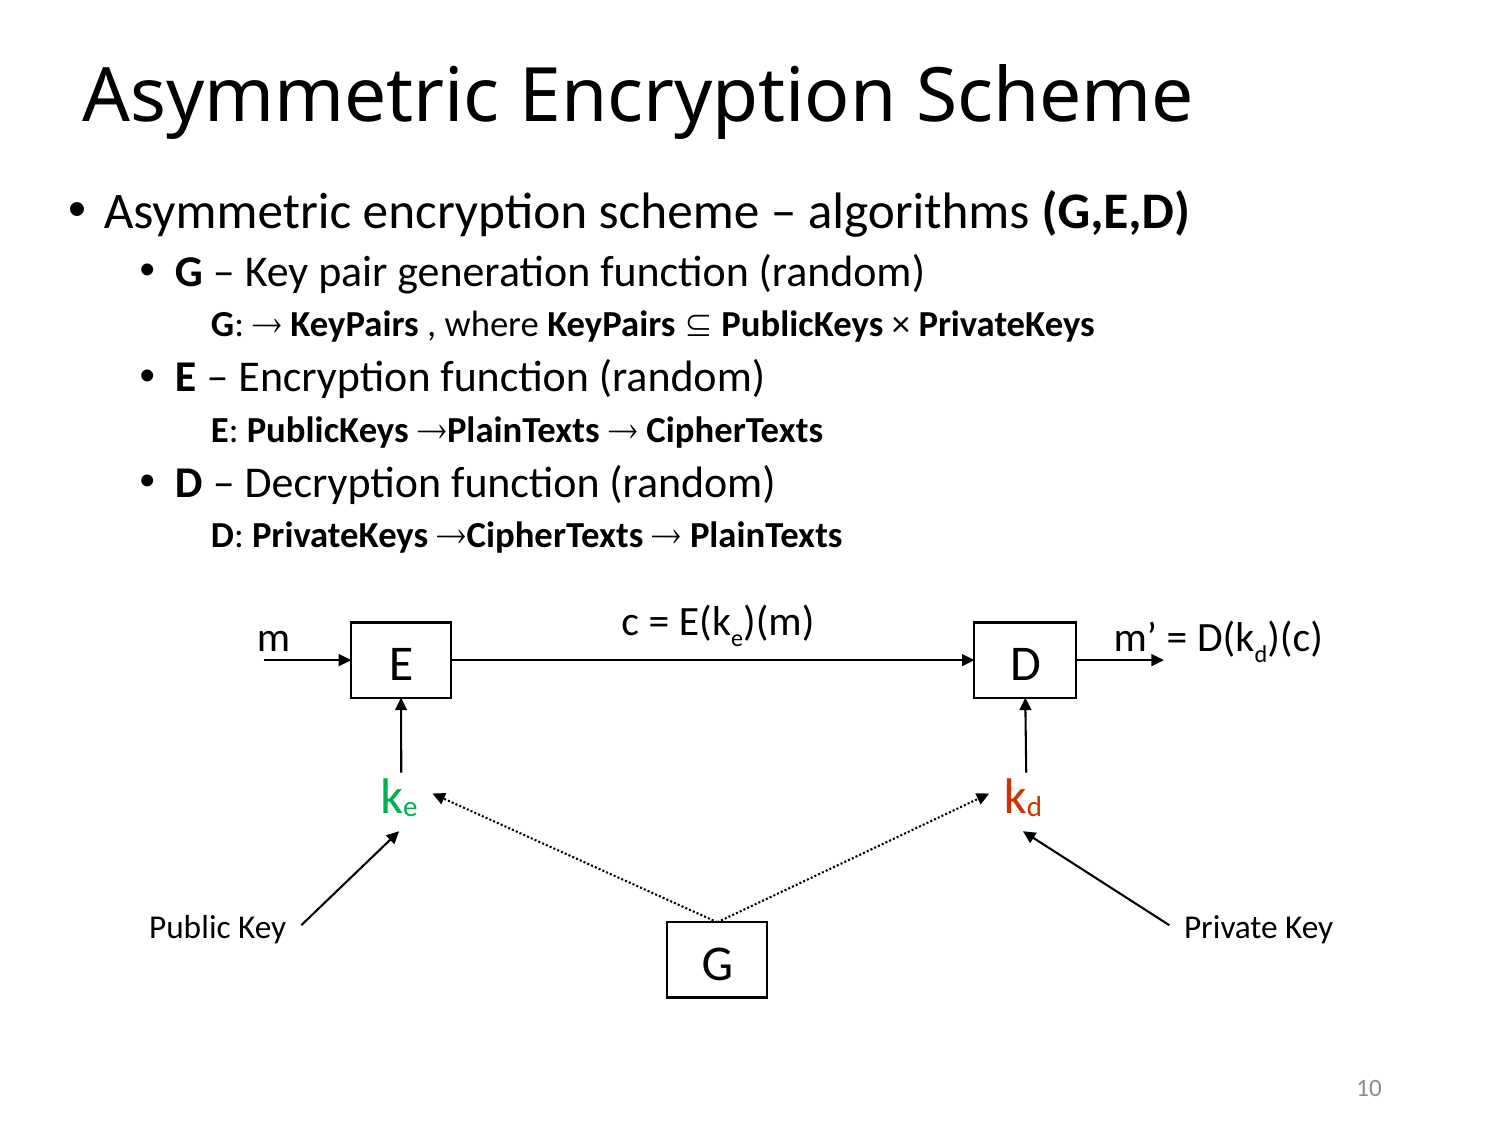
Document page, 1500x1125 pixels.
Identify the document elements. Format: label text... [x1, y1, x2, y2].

text_box G [667, 922, 768, 998]
text_box ke [365, 755, 433, 832]
text_box Private Key [1169, 897, 1349, 953]
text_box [301, 831, 400, 926]
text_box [432, 793, 717, 922]
text_box Public Key [134, 897, 302, 953]
text_box m’ = D(kd)(c) [1098, 602, 1339, 675]
text_box kd [989, 755, 1057, 832]
list Asymmetric encryption scheme – algorithms (G,E,D) G – Key pair generation function (random) G:  KeyPairs , where KeyPairs  PublicKeys × PrivateKeys E – Encryption function (random) E: PublicKeys PlainTexts  CipherTexts D – Decryption function (random) D: PrivateKeys CipherTexts  PlainTexts [53, 176, 1425, 564]
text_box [717, 793, 989, 922]
title Asymmetric Encryption Scheme [67, 42, 1433, 152]
text_box E [350, 622, 452, 698]
text_box c = E(ke)(m) [606, 586, 830, 659]
text_box D [974, 622, 1077, 698]
text_box m [242, 602, 305, 668]
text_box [1023, 831, 1169, 926]
slide_number 10 [1059, 1070, 1397, 1103]
